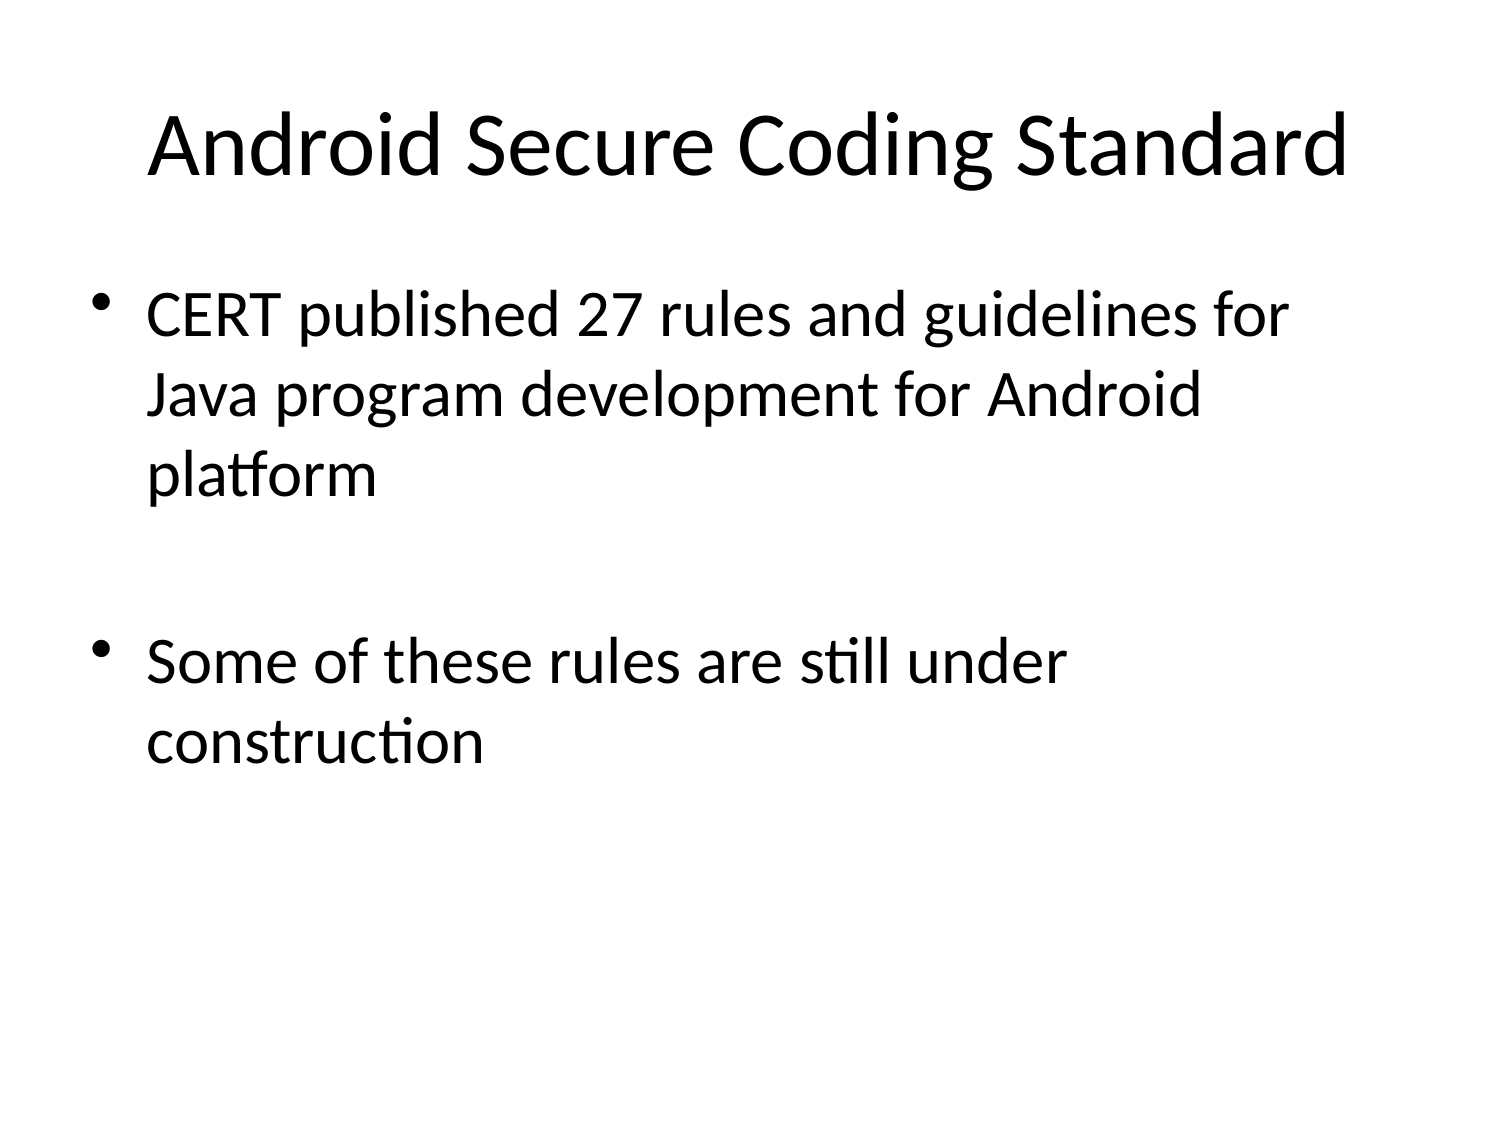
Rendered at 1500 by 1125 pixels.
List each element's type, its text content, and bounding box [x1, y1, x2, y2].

title Android Secure Coding Standard [75, 45, 1425, 233]
list CERT published 27 rules and guidelines for Java program development for Android platform Some of these rules are still under construction [75, 262, 1425, 1005]
